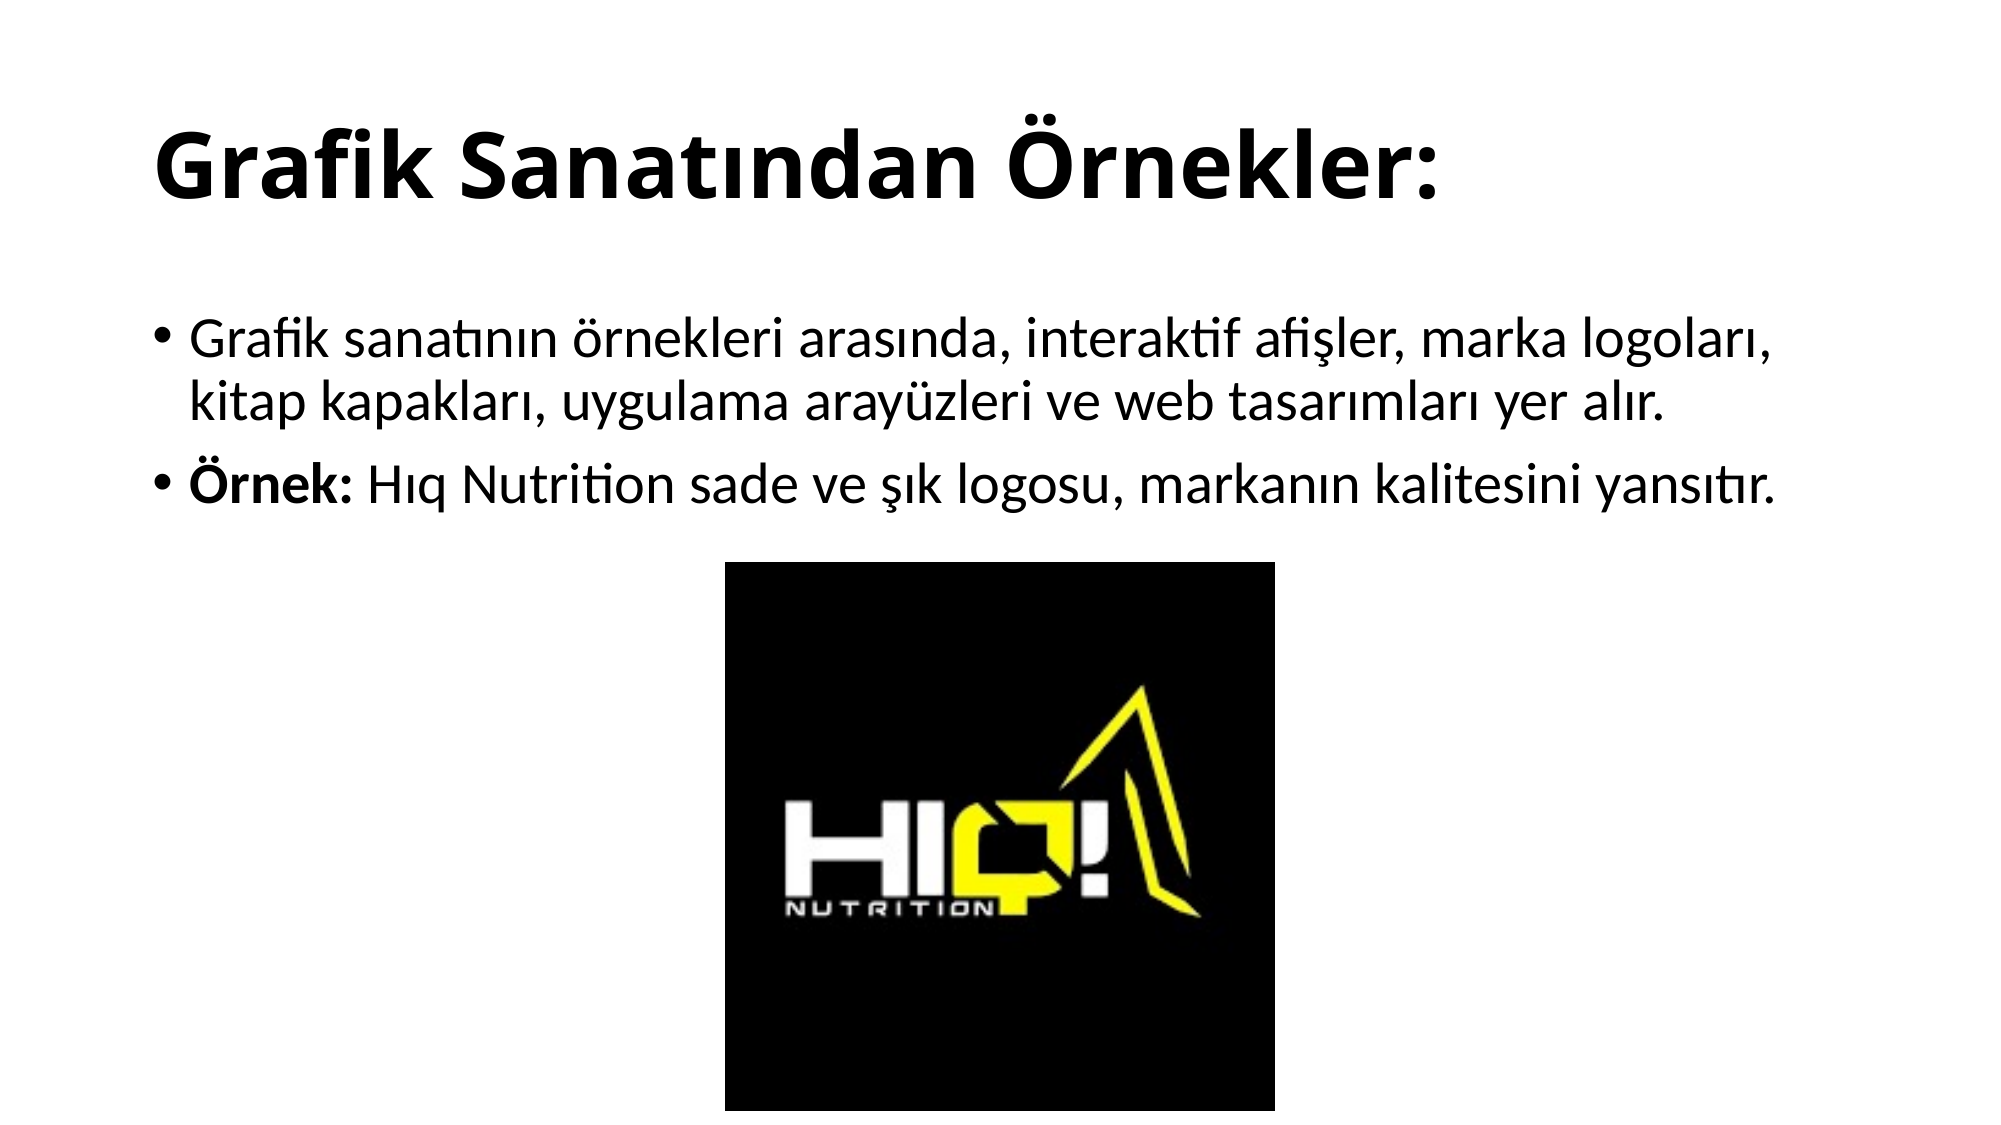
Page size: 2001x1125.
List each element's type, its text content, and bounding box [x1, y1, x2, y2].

picture [725, 562, 1275, 1112]
title Grafik Sanatından Örnekler: [137, 59, 1863, 278]
list Grafik sanatının örnekleri arasında, interaktif afişler, marka logoları, kitap kapakları, uygulama arayüzleri ve web tasarımları yer alır. Örnek: Hıq Nutrition sade ve şık logosu, markanın kalitesini yansıtır. [137, 299, 1863, 1014]
